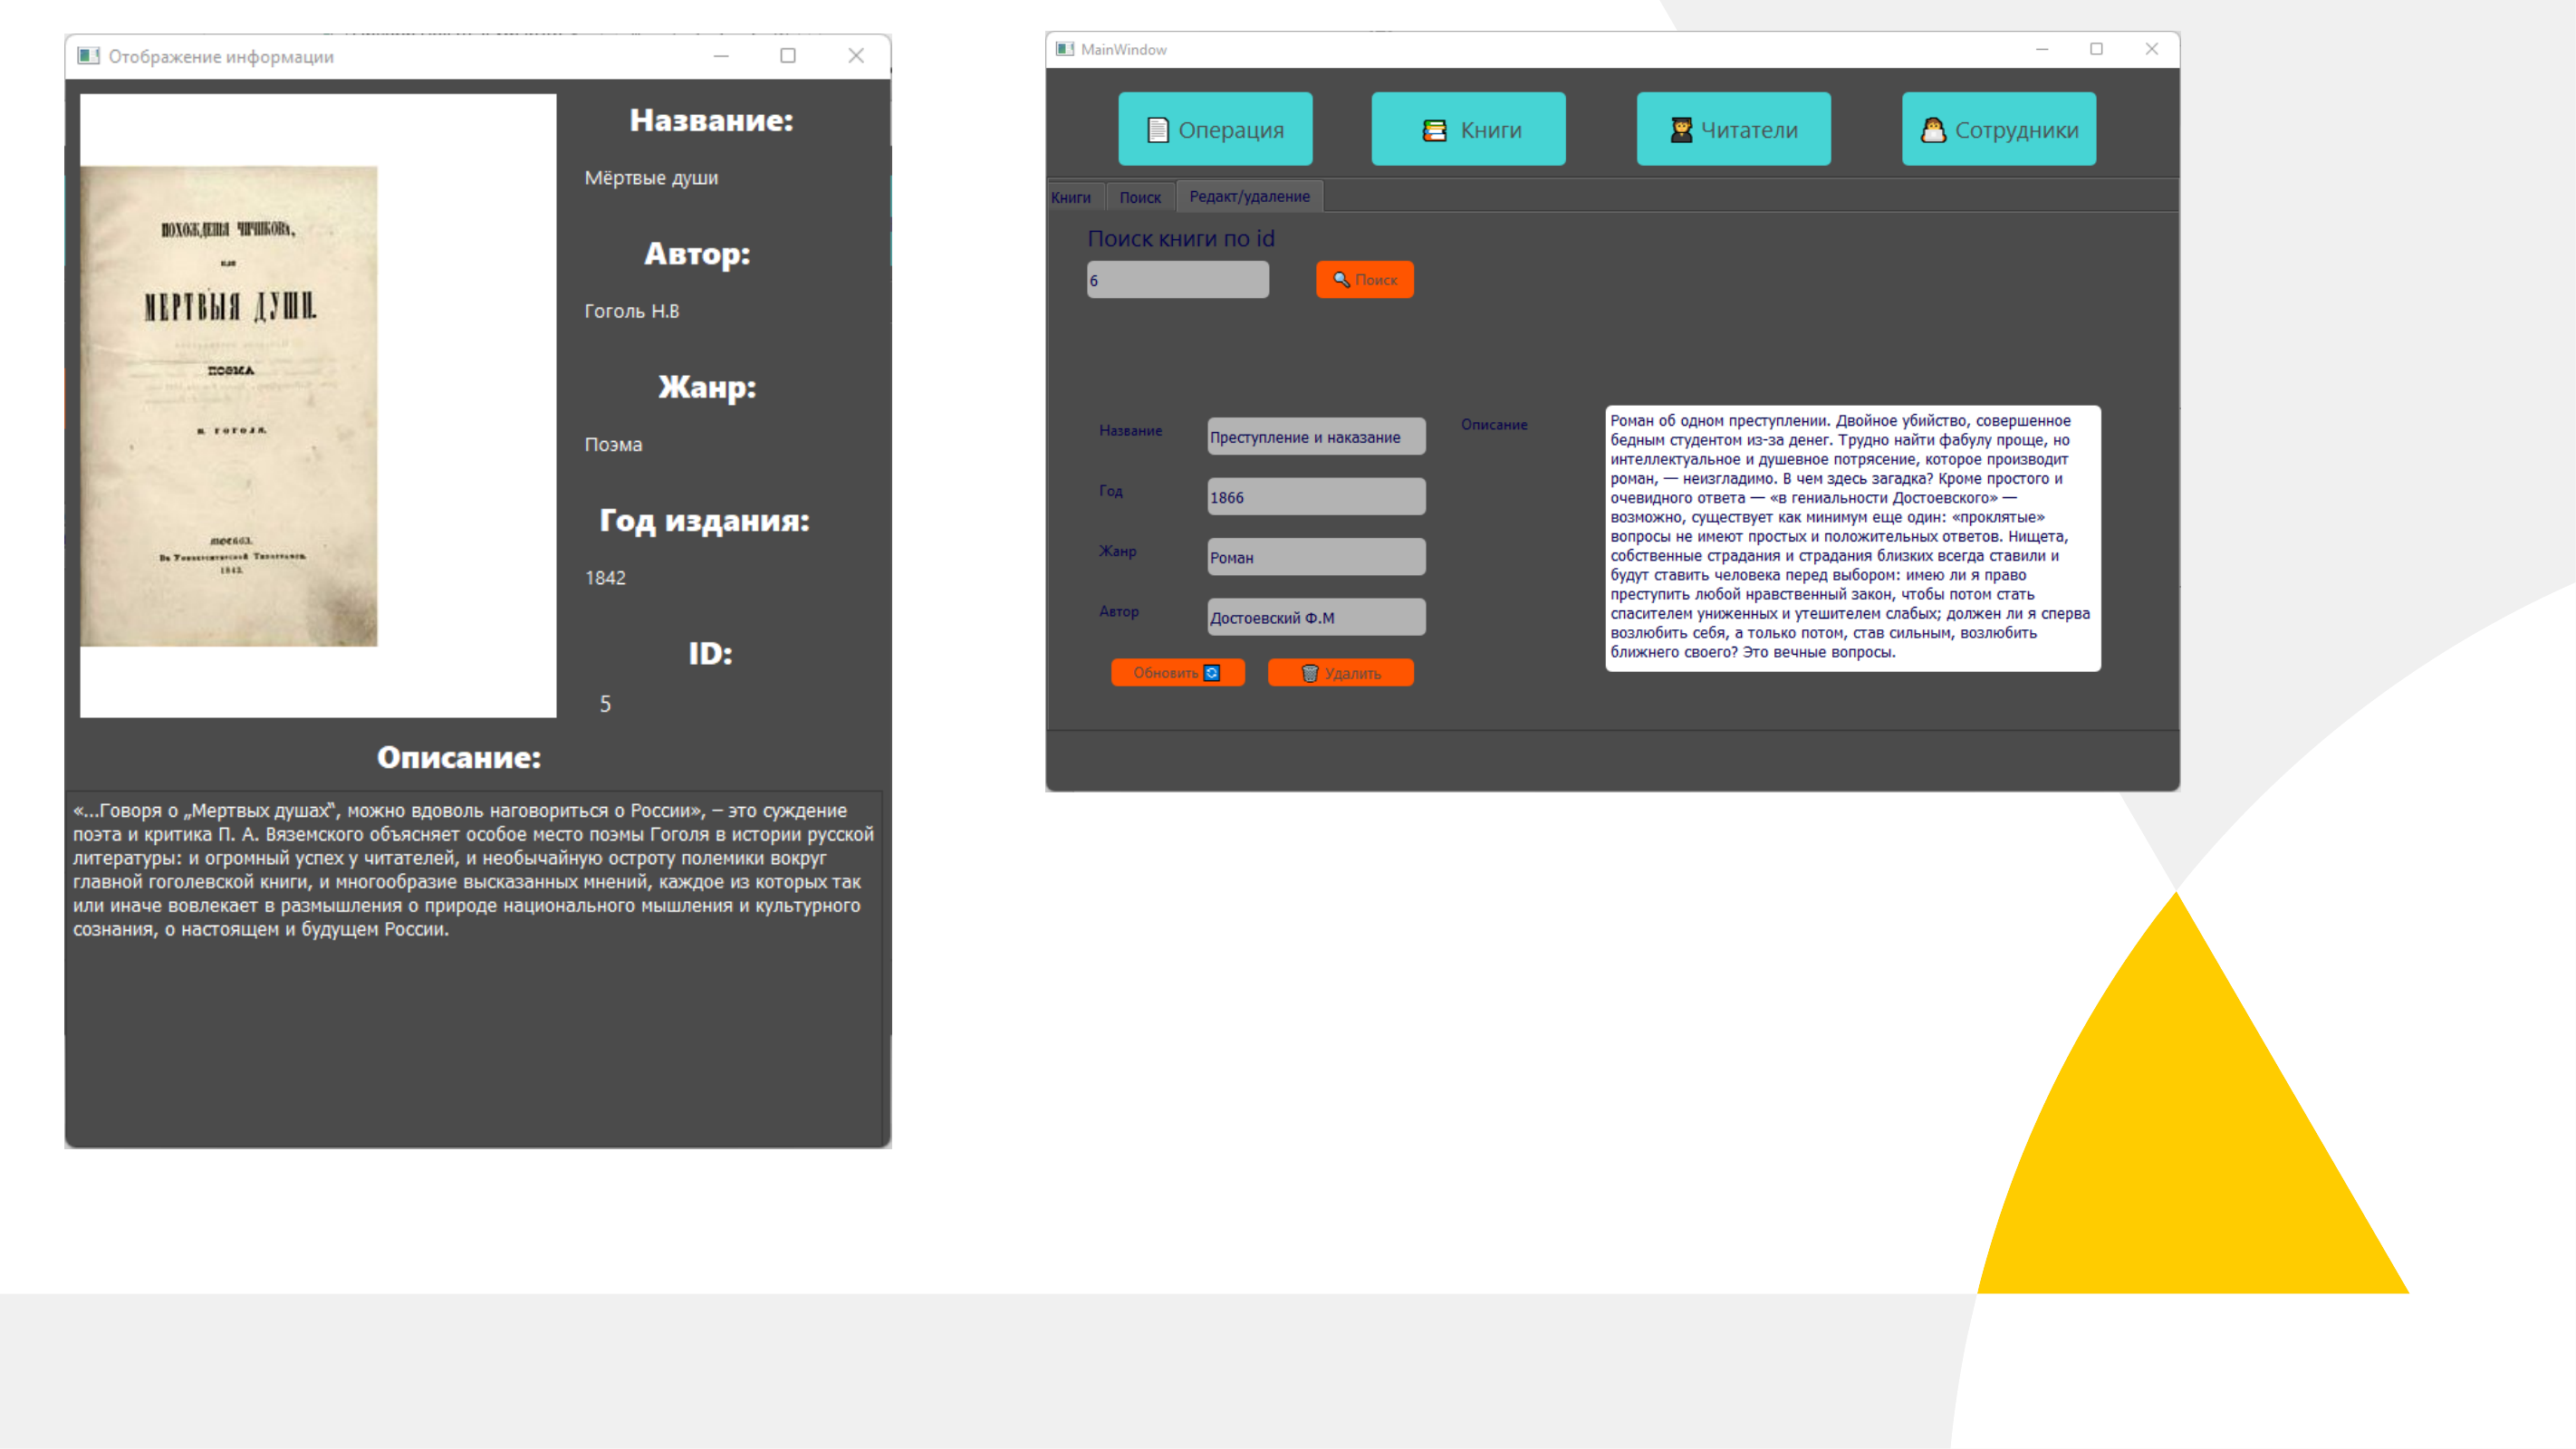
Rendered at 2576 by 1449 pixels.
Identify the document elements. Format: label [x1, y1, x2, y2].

picture [1045, 31, 2181, 793]
picture [64, 34, 892, 1150]
